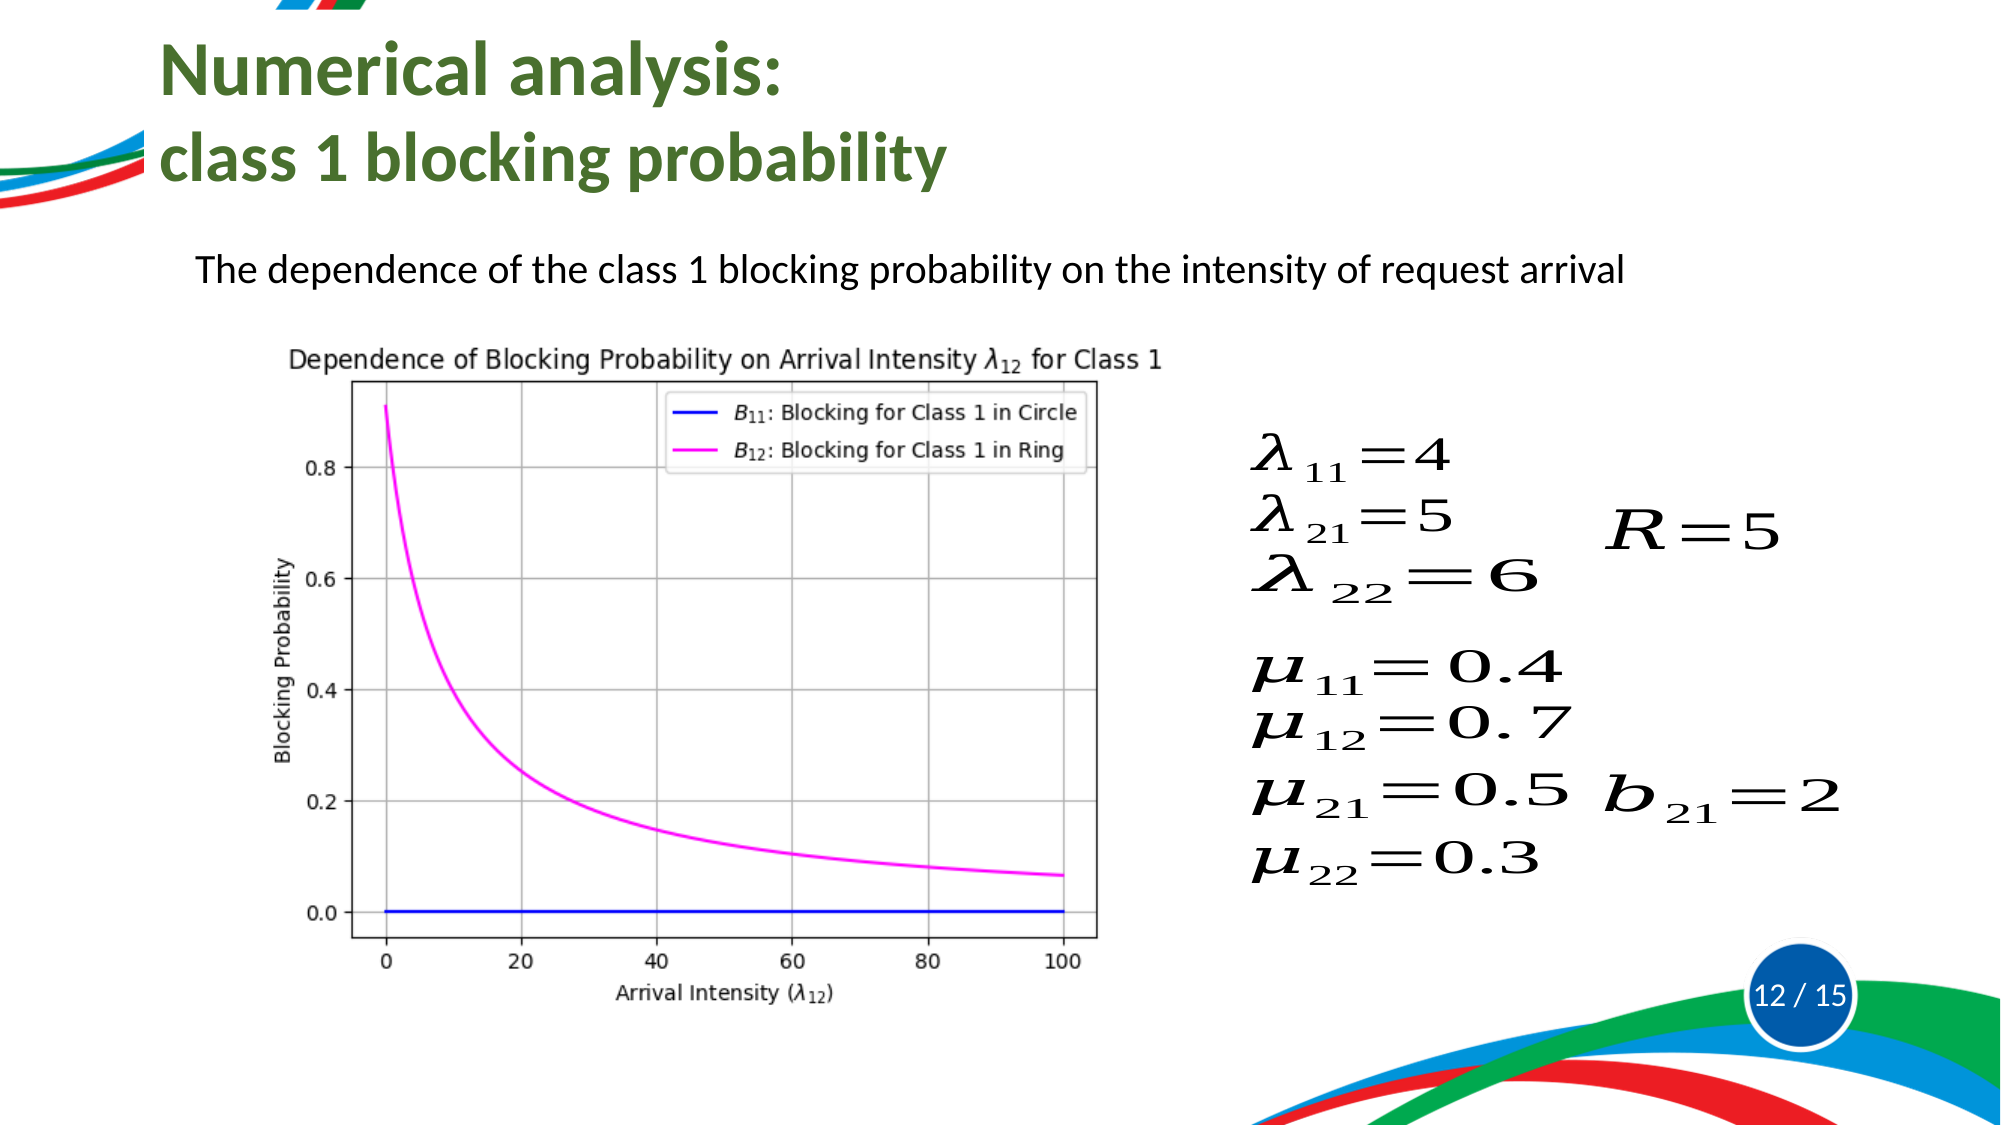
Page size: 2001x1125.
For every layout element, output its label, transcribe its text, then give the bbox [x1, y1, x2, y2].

picture [0, 0, 2001, 1125]
text_box Numerical analysis: class 1 blocking probability [144, 9, 1897, 204]
text_box 12 / 15 [1395, 963, 1863, 1023]
